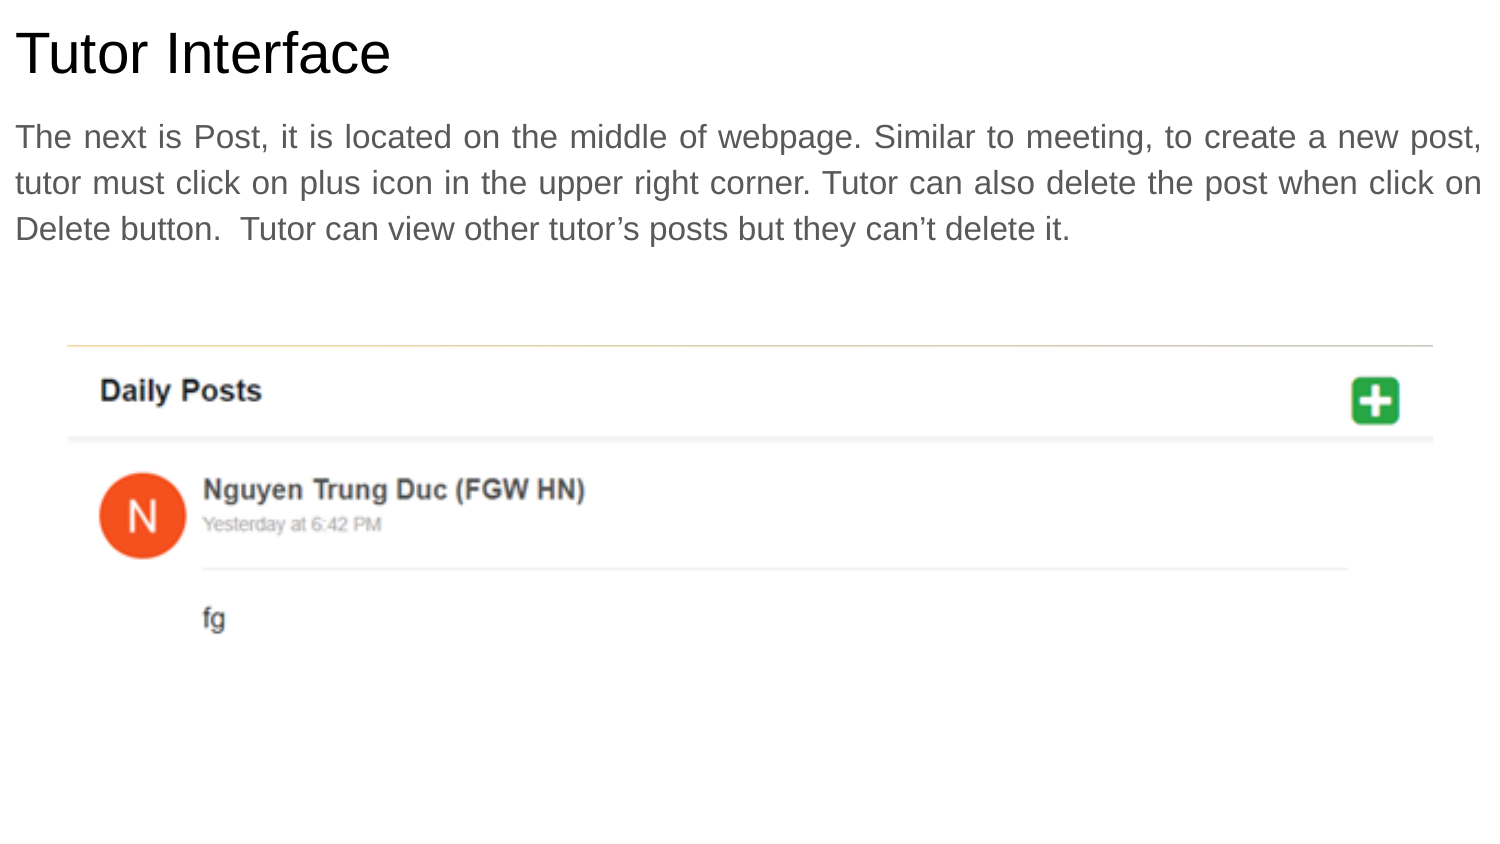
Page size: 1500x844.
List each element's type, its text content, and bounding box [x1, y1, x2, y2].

picture [66, 345, 1433, 668]
title Tutor Interface [0, 0, 1500, 93]
list The next is Post, it is located on the middle of webpage. Similar to meeting, to create a new post, tutor must click on plus icon in the upper right corner. Tutor can also delete the post when click on Delete button. Tutor can view other tutor’s posts but they can’t delete it. [0, 93, 1500, 844]
